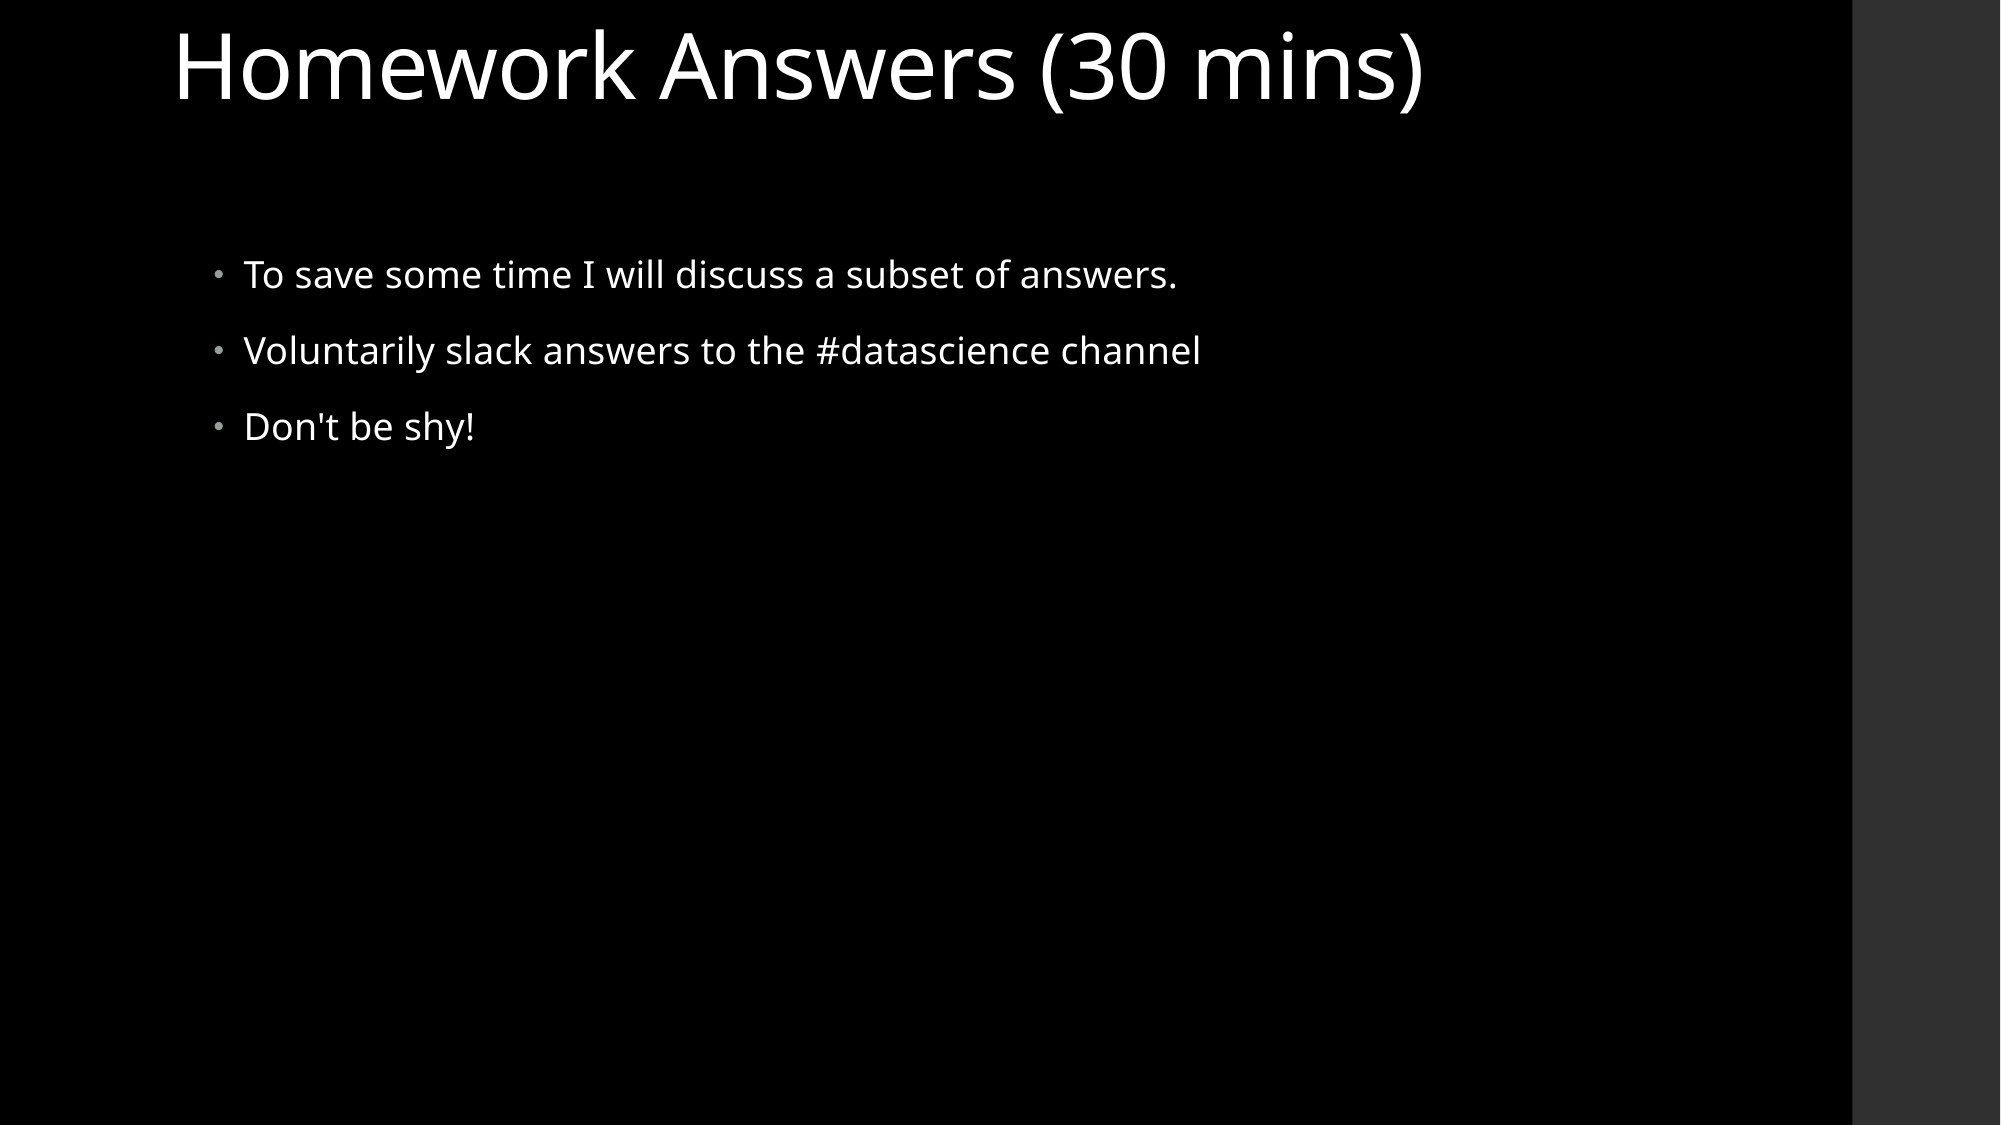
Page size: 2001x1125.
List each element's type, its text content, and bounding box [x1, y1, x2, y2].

title Homework Answers (30 mins) [156, 0, 1747, 128]
list To save some time I will discuss a subset of answers. Voluntarily slack answers to the #datascience channel Don't be shy! [198, 246, 1609, 961]
